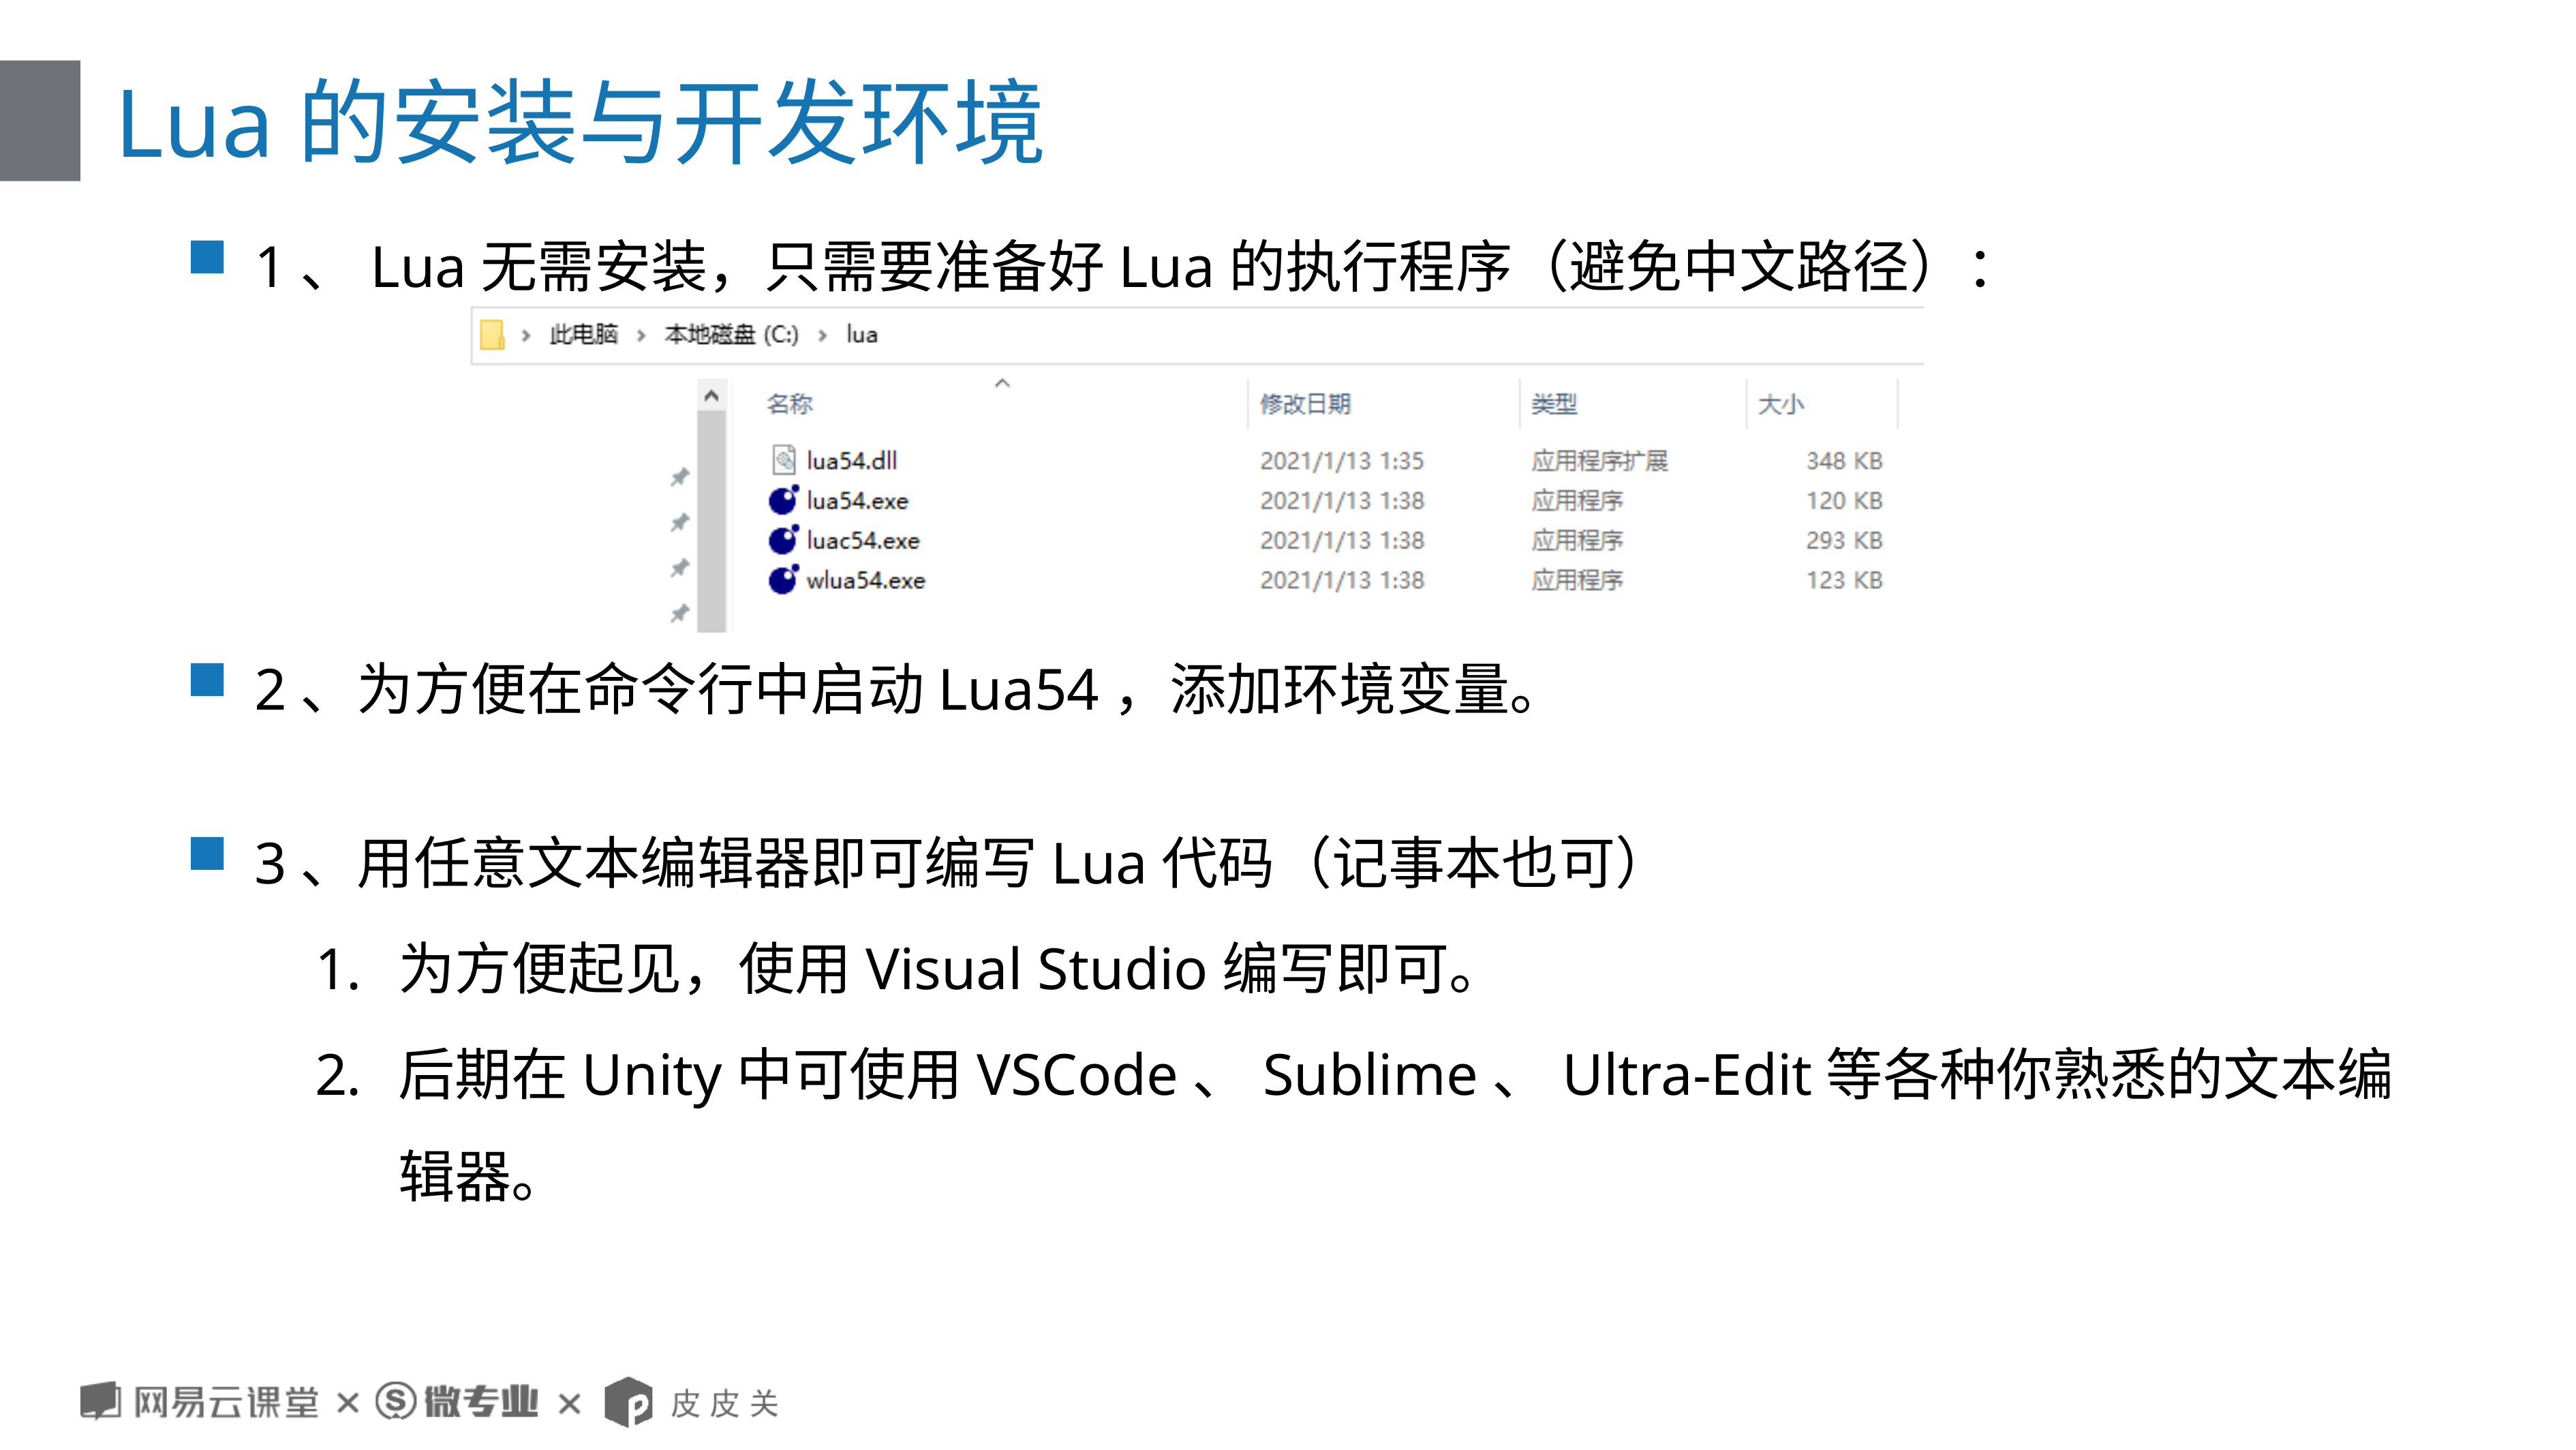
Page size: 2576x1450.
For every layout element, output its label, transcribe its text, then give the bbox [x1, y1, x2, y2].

picture [467, 301, 1924, 633]
list 1、Lua无需安装，只需要准备好Lua的执行程序（避免中文路径）： 2、为方便在命令行中启动Lua54，添加环境变量。 3、用任意文本编辑器即可编写Lua代码（记事本也可） 为方便起见，使用Visual Studio编写即可。 后期在Unity中可使用VSCode、Sublime、Ultra-Edit等各种你熟悉的文本编辑器。 [176, 191, 2411, 1224]
title Lua的安装与开发环境 [80, 58, 2496, 181]
picture [548, 1372, 797, 1434]
picture [80, 1380, 538, 1421]
